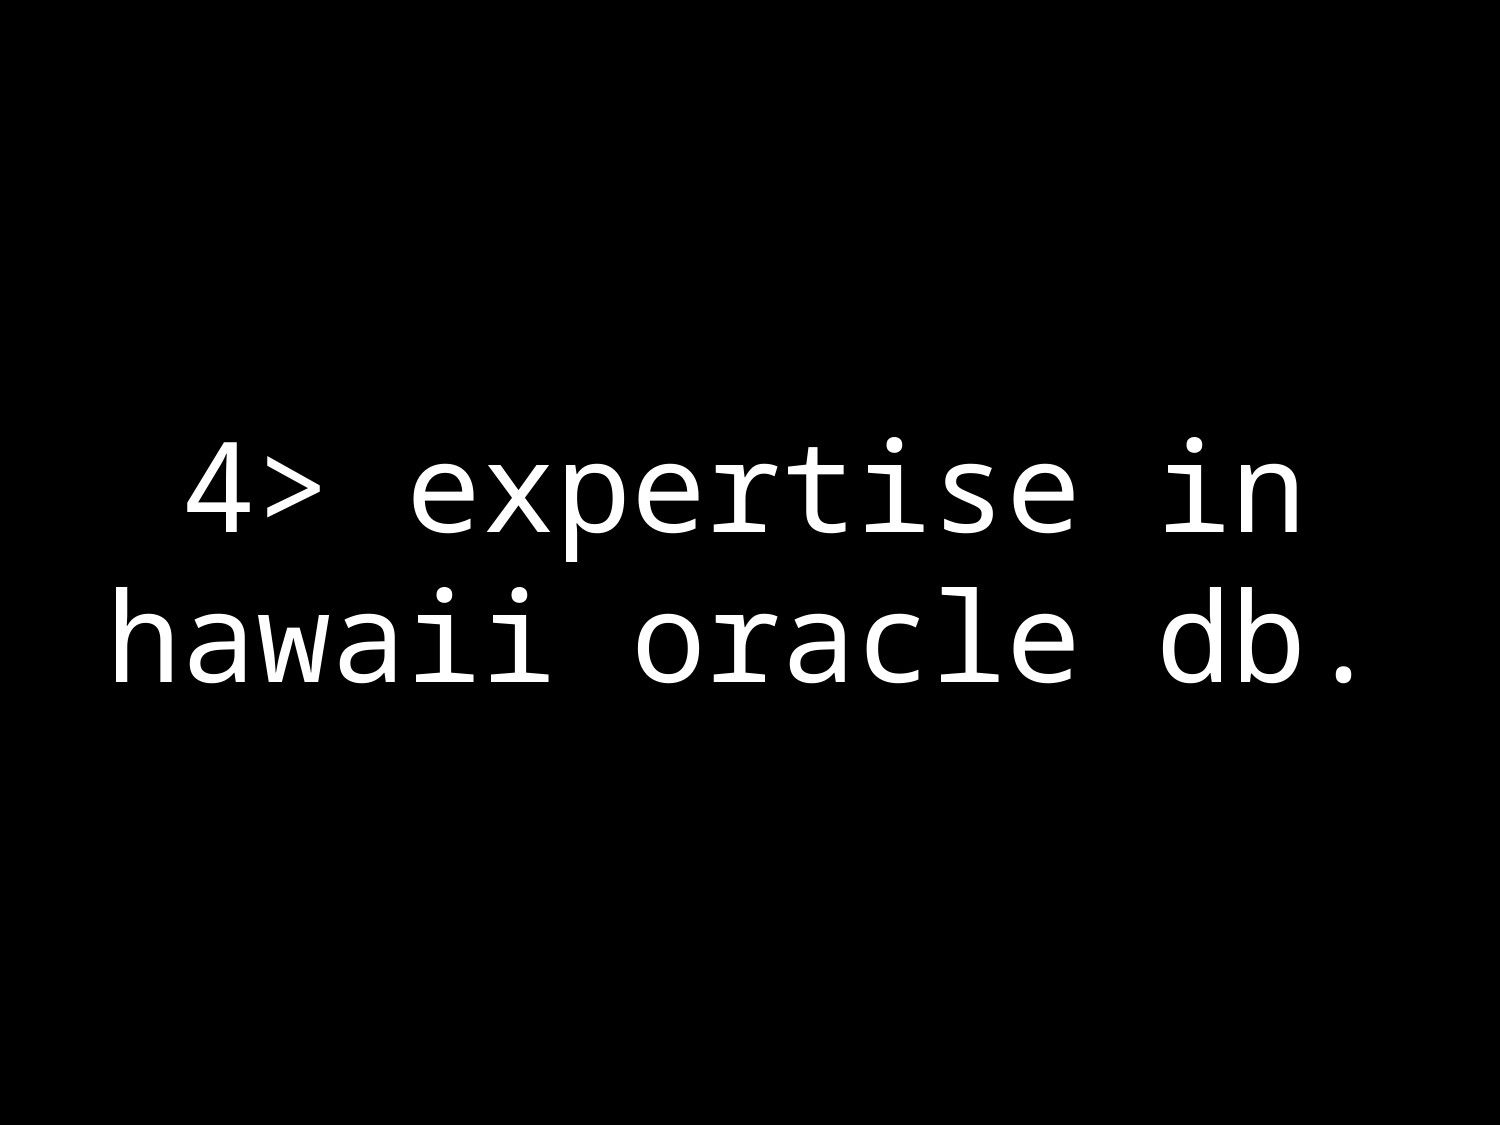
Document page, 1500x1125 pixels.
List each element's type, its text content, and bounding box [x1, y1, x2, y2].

text_box 4> expertise in hawaii oracle db. [50, 399, 1438, 715]
